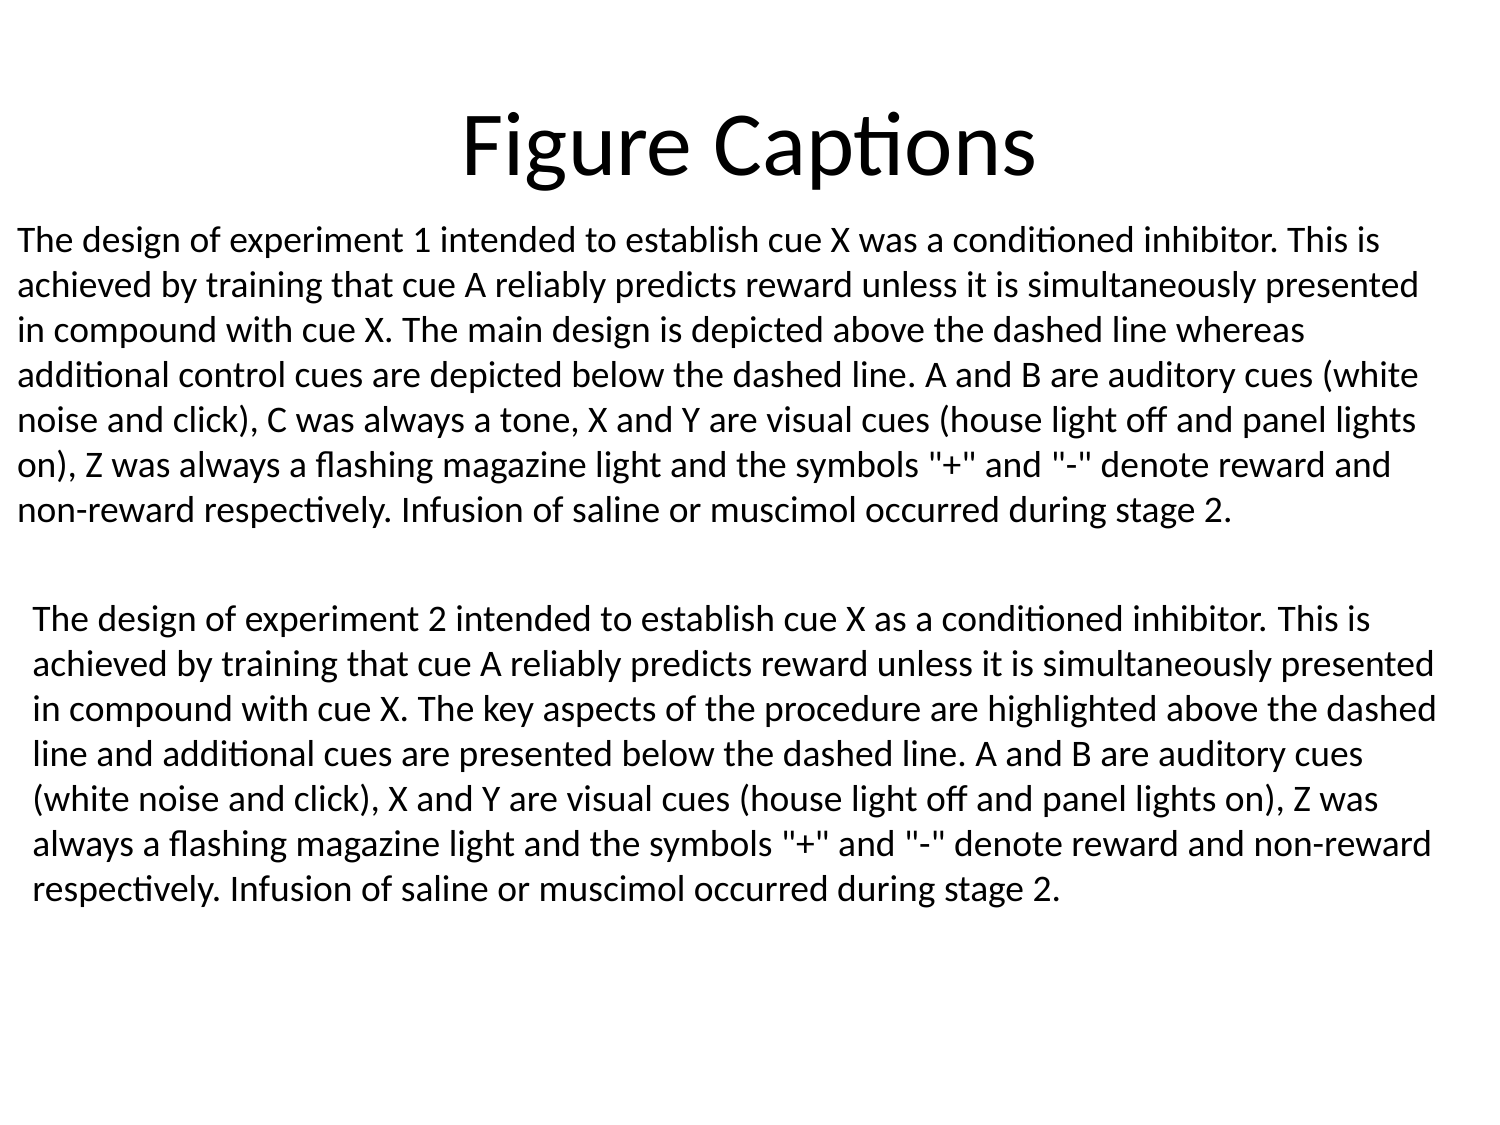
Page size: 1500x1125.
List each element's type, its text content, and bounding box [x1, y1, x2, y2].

title Figure Captions [75, 45, 1425, 208]
text_box The design of experiment 1 intended to establish cue X was a conditioned inhibitor. This is achieved by training that cue A reliably predicts reward unless it is simultaneously presented in compound with cue X. The main design is depicted above the dashed line whereas additional control cues are depicted below the dashed line. A and B are auditory cues (white noise and click), C was always a tone, X and Y are visual cues (house light off and panel lights on), Z was always a flashing magazine light and the symbols "+" and "-" denote reward and non-reward respectively. Infusion of saline or muscimol occurred during stage 2. [2, 208, 1456, 538]
text_box The design of experiment 2 intended to establish cue X as a conditioned inhibitor. This is achieved by training that cue A reliably predicts reward unless it is simultaneously presented in compound with cue X. The key aspects of the procedure are highlighted above the dashed line and additional cues are presented below the dashed line. A and B are auditory cues (white noise and click), X and Y are visual cues (house light off and panel lights on), Z was always a flashing magazine light and the symbols "+" and "-" denote reward and non-reward respectively. Infusion of saline or muscimol occurred during stage 2. [17, 586, 1483, 916]
